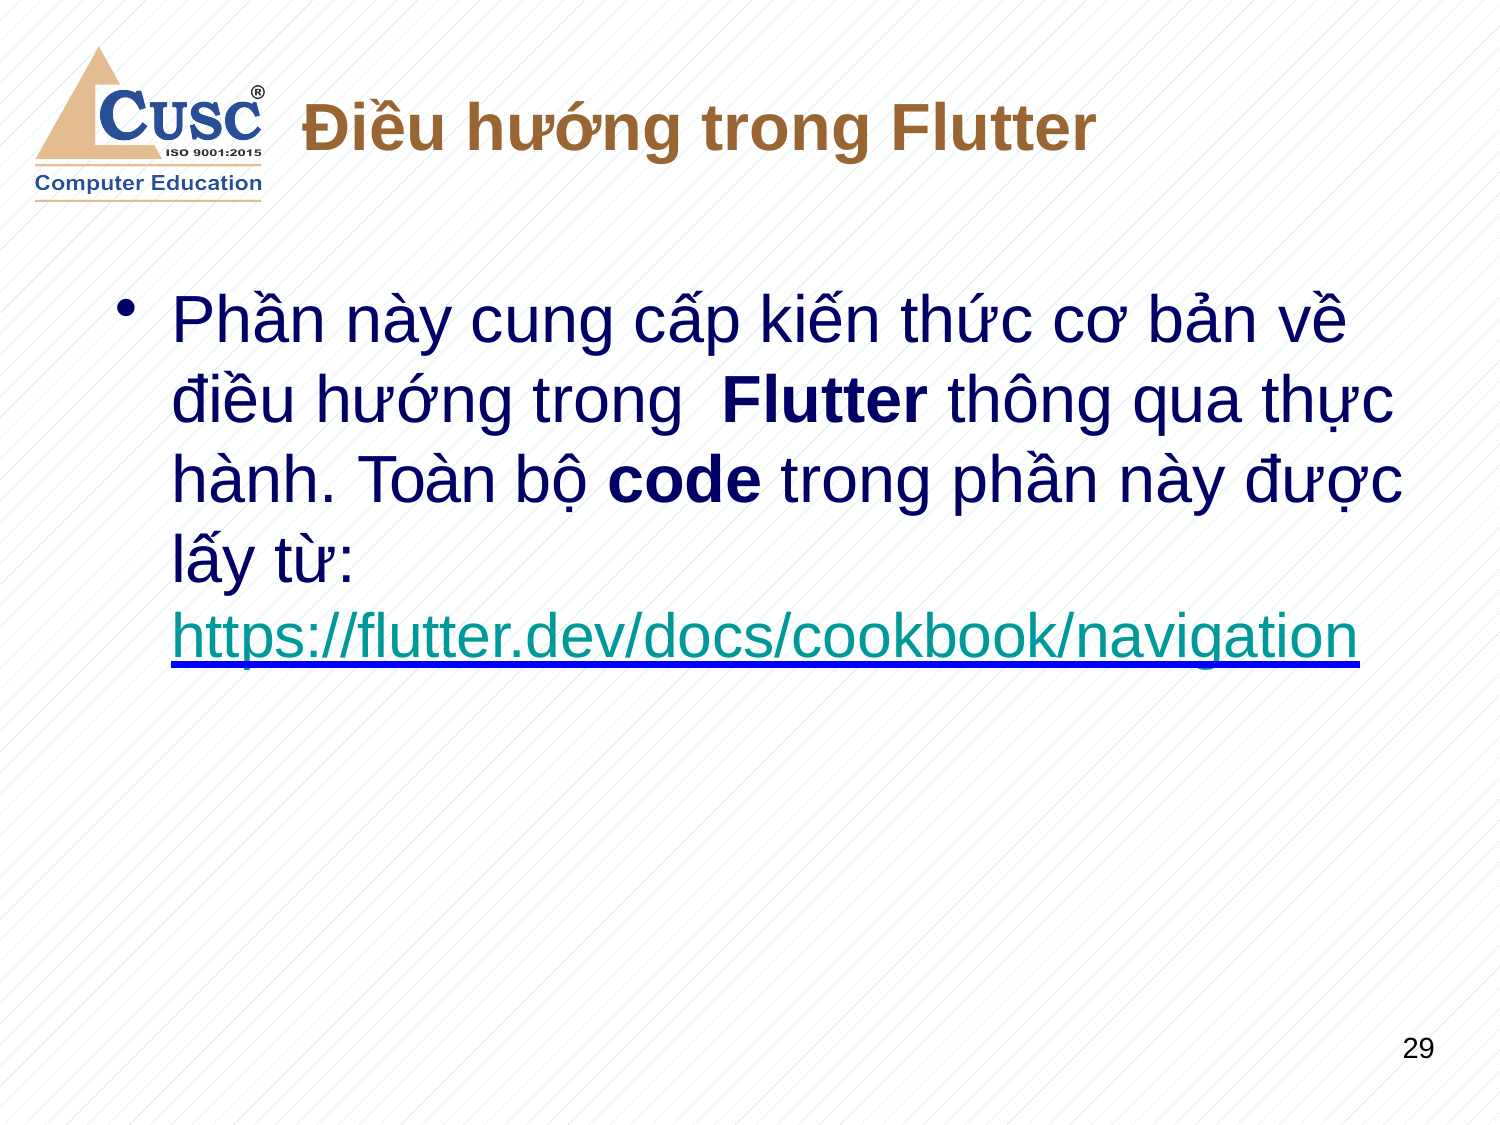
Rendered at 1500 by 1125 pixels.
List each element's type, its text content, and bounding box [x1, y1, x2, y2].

title Điều hướng trong Flutter [287, 46, 1450, 202]
picture [35, 46, 265, 202]
slide_number 29 [1100, 1021, 1450, 1113]
list Phần này cung cấp kiến thức cơ bản về điều hướng trong Flutter thông qua thực hành. Toàn bộ code trong phần này được lấy từ: https://flutter.dev/docs/cookbook/navigation [99, 267, 1450, 1038]
